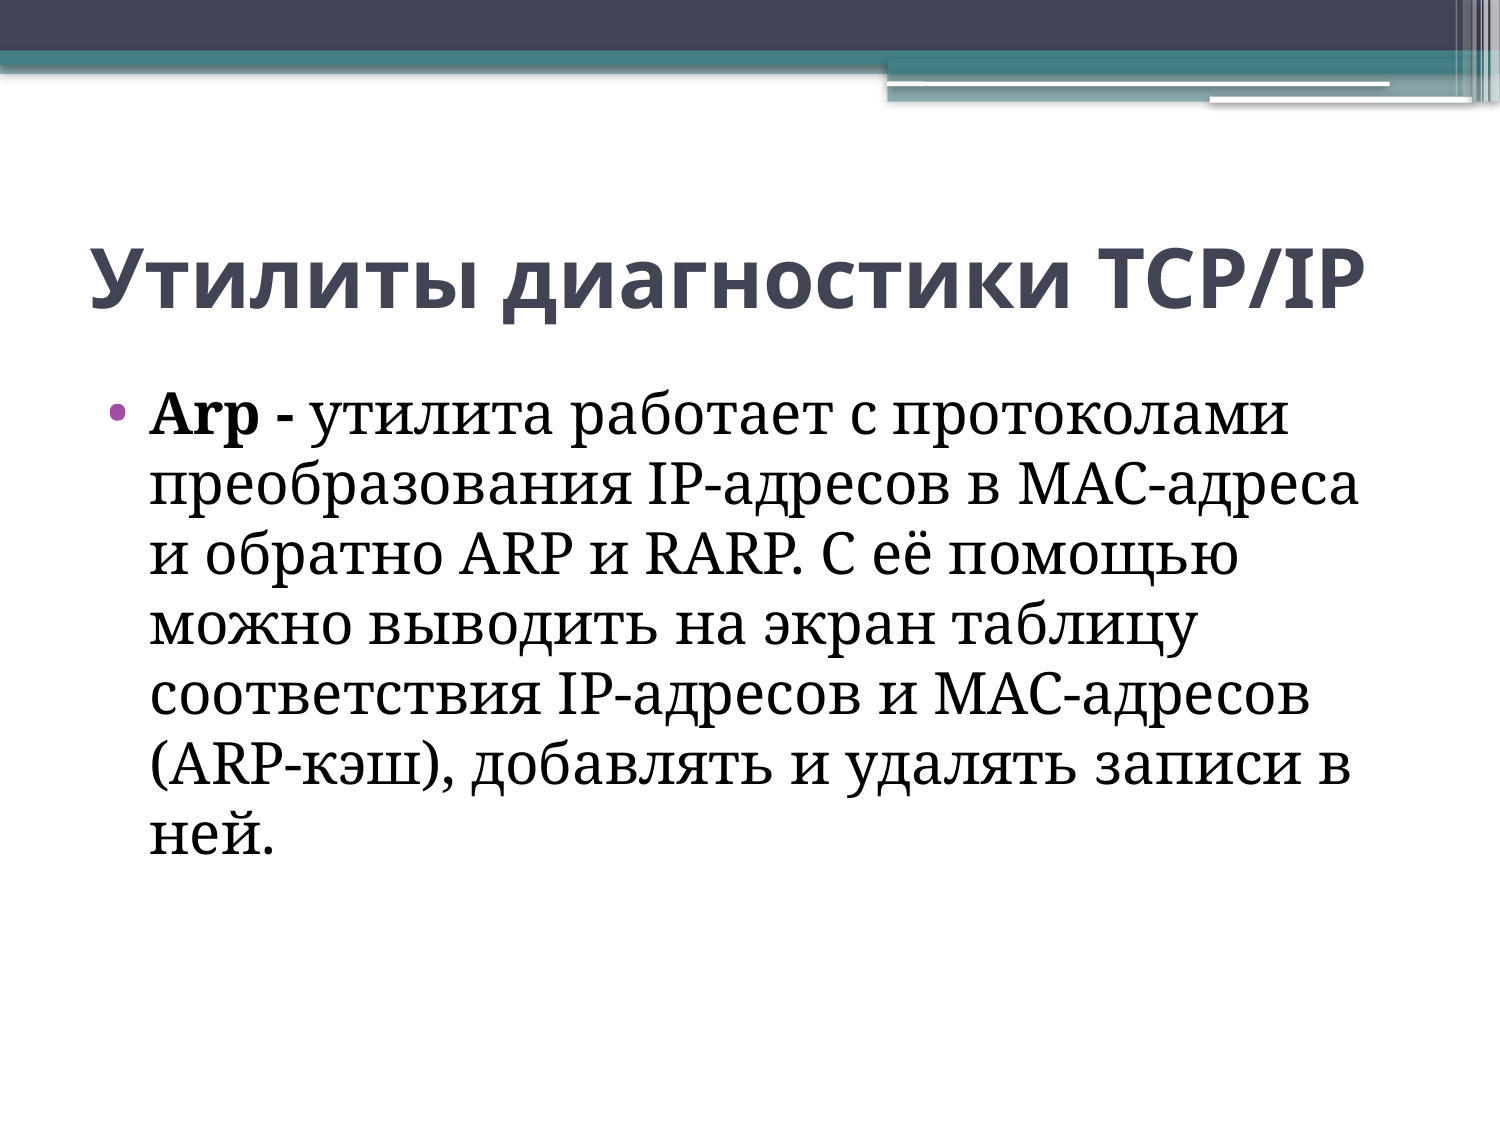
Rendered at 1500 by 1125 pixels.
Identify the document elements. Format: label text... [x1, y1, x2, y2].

title Утилиты диагностики TCP/IP [75, 187, 1425, 363]
list Arp - утилита работает с протоколами преобразования IP-адресов в МАС-адреса и обратно ARP и RARP. С её помощью можно выводить на экран таблицу соответствия IP-адресов и МАС-адресов (ARP-кэш), добавлять и удалять записи в ней. [75, 368, 1425, 1079]
